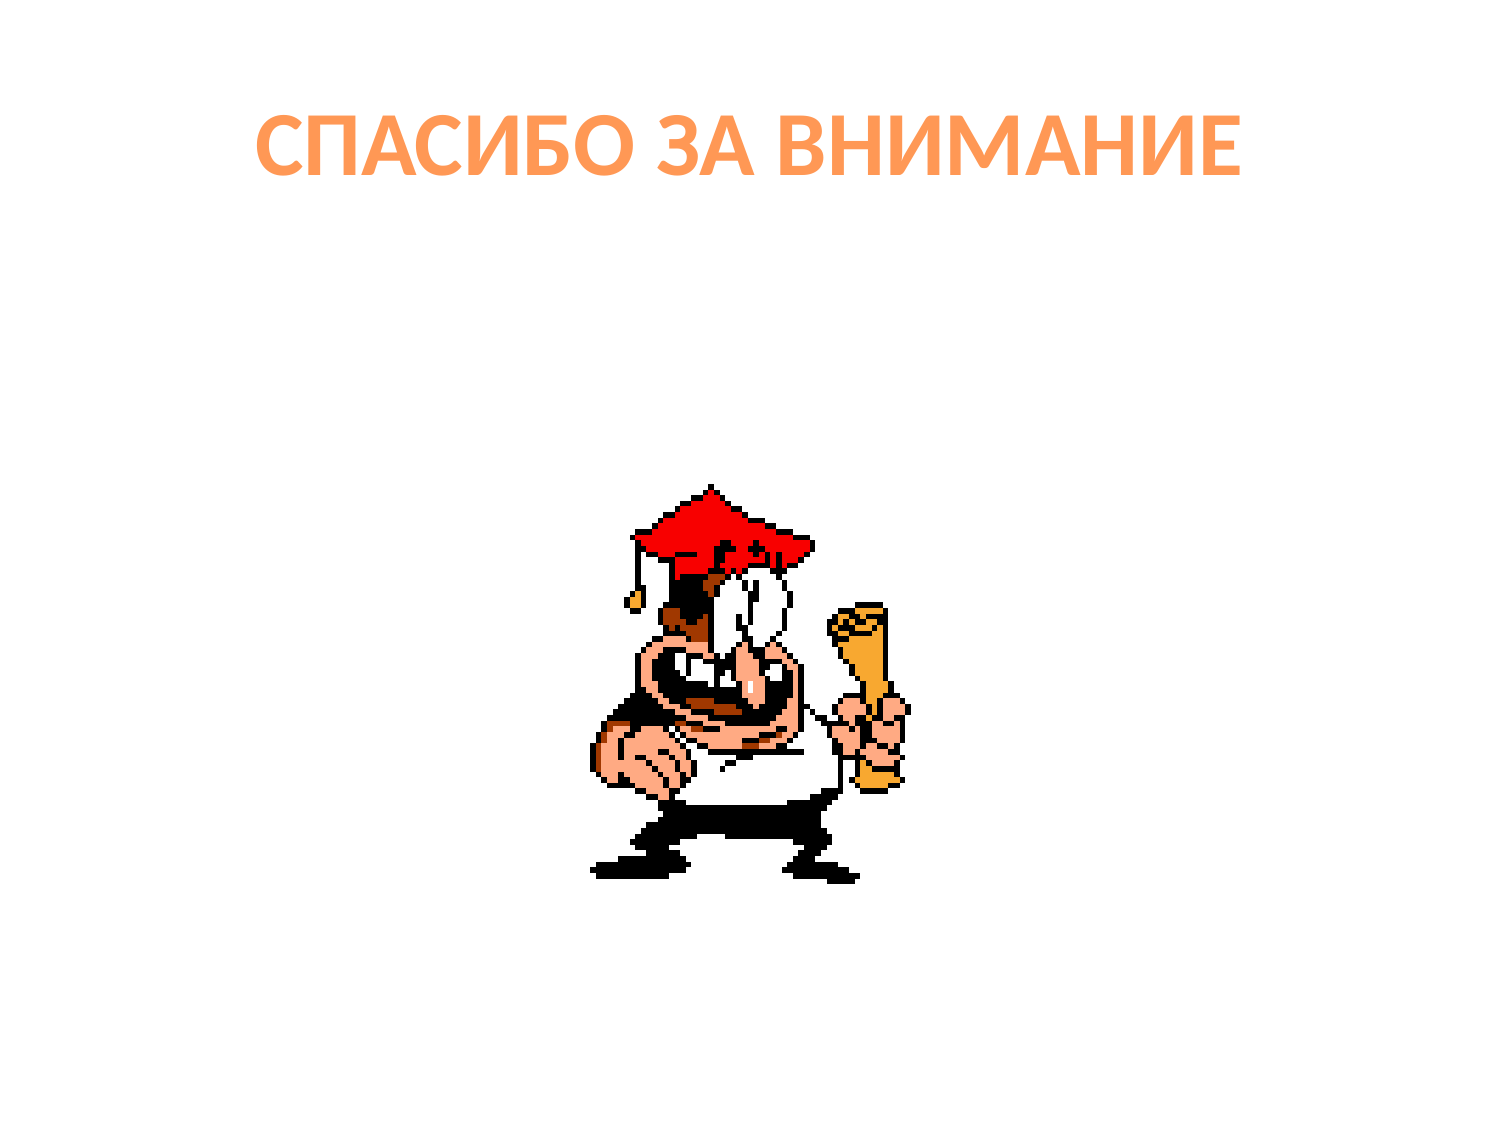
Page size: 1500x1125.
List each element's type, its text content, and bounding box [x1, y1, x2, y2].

title СПАСИБО ЗА ВНИМАНИЕ [75, 45, 1425, 233]
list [477, 349, 1041, 913]
